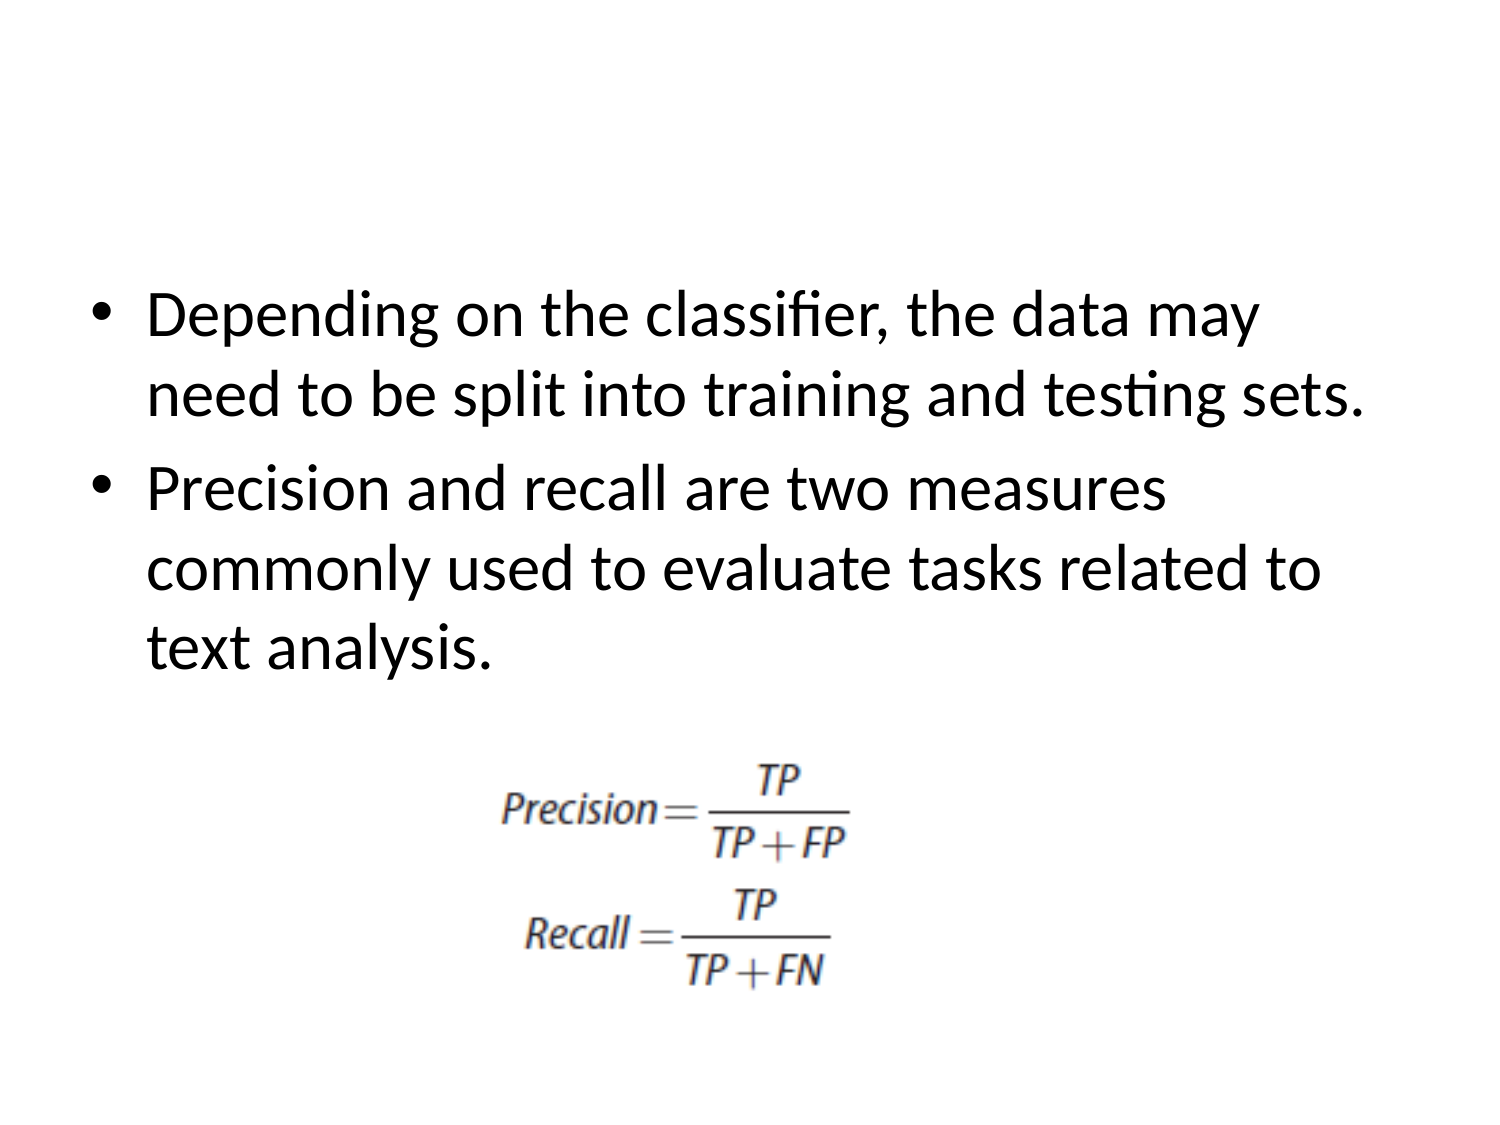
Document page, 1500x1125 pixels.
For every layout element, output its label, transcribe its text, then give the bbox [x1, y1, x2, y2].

picture [462, 724, 1063, 1051]
list Depending on the classifier, the data may need to be split into training and testing sets. Precision and recall are two measures commonly used to evaluate tasks related to text analysis. [75, 262, 1425, 1005]
